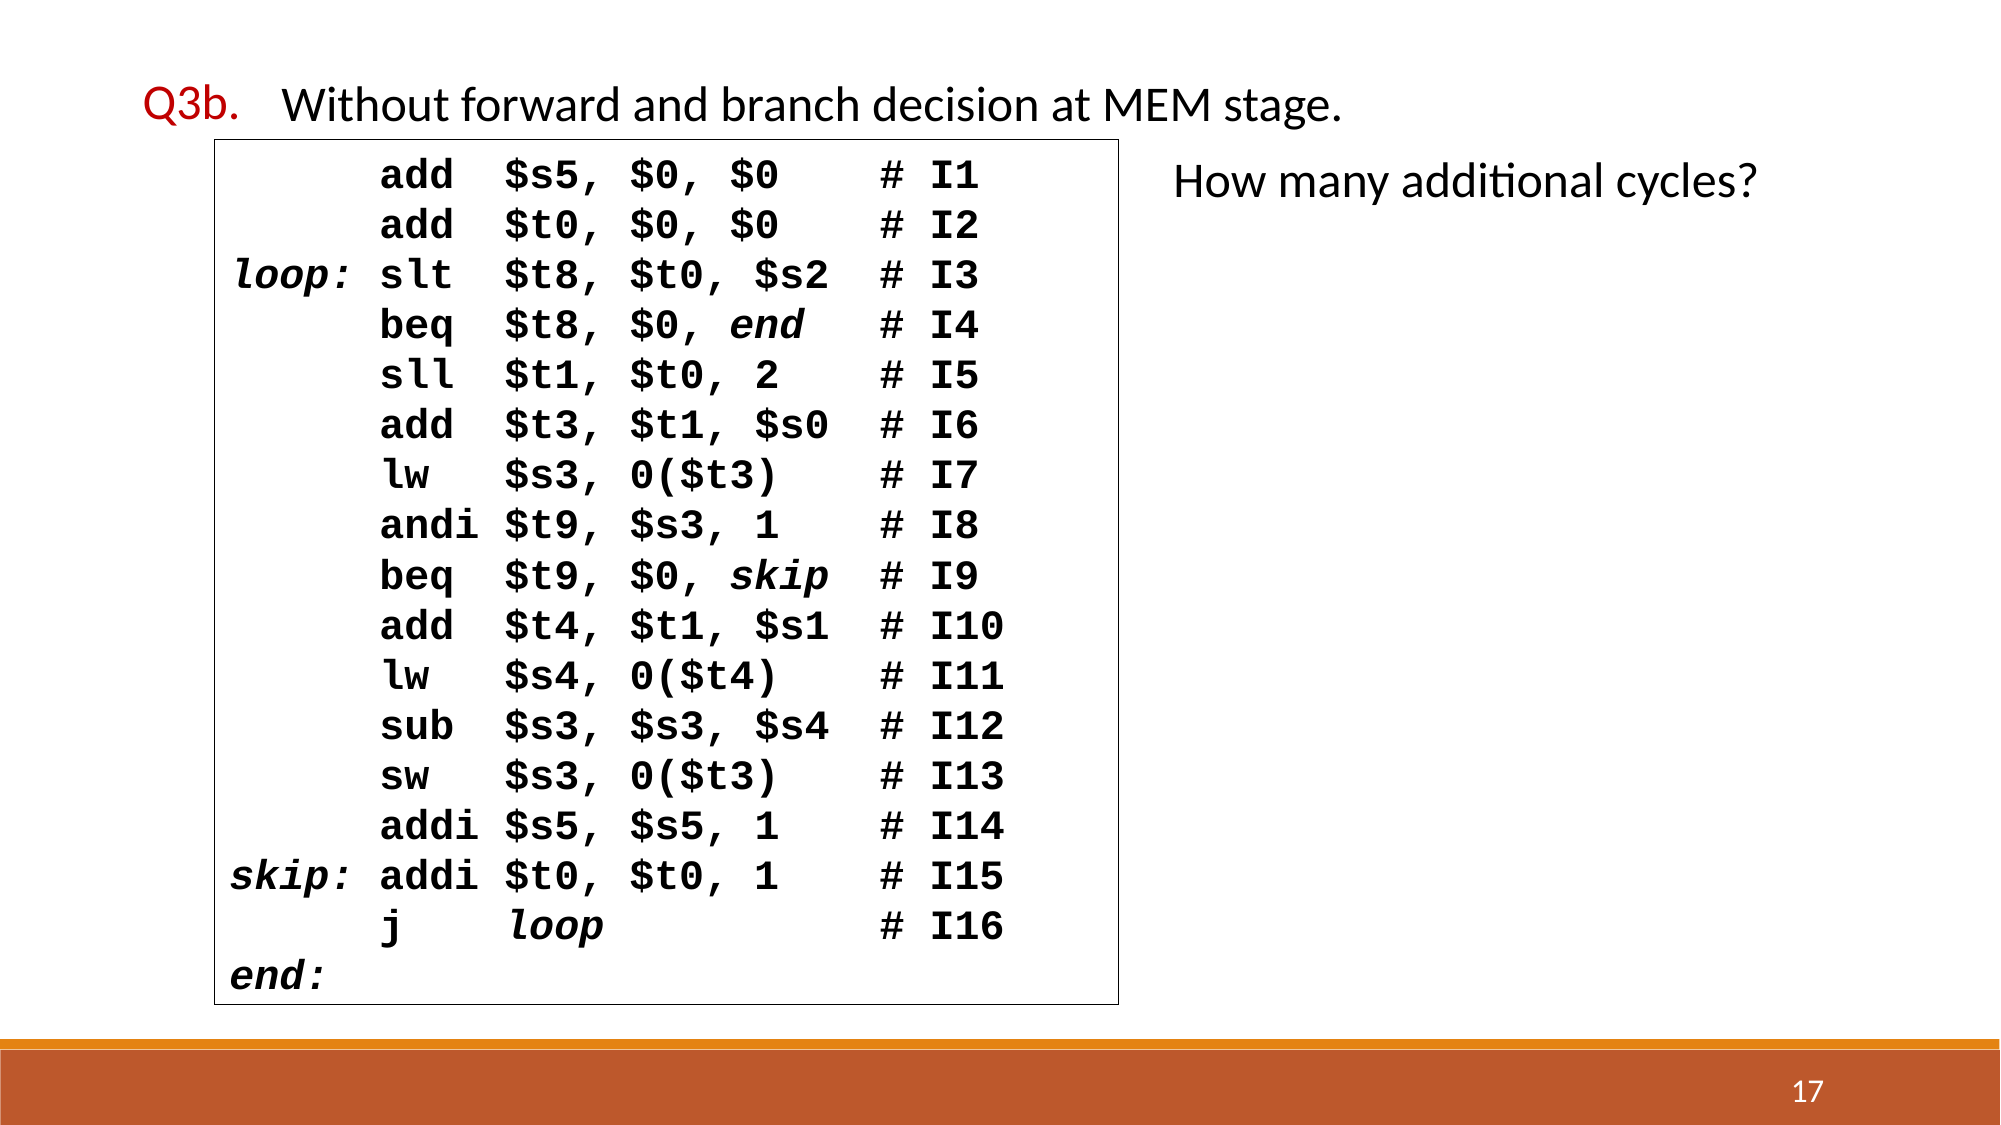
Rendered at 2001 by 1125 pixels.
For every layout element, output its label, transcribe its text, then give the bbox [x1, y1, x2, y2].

text_box add $s5, $0, $0 # I1 add $t0, $0, $0 # I2 loop: slt $t8, $t0, $s2 # I3 beq $t8, $0, end # I4 sll $t1, $t0, 2 # I5 add $t3, $t1, $s0 # I6 lw $s3, 0($t3) # I7 andi $t9, $s3, 1 # I8 beq $t9, $0, skip # I9 add $t4, $t1, $s1 # I10 lw $s4, 0($t4) # I11 sub $s3, $s3, $s4 # I12 sw $s3, 0($t3) # I13 addi $s5, $s5, 1 # I14 skip: addi $t0, $t0, 1 # I15 j loop # I16 end: [214, 139, 1119, 1005]
text_box How many additional cycles? [1158, 139, 1818, 215]
slide_number 17 [1624, 1059, 1840, 1120]
text_box Without forward and branch decision at MEM stage. [266, 64, 1498, 139]
text_box Q3b. [116, 62, 267, 138]
